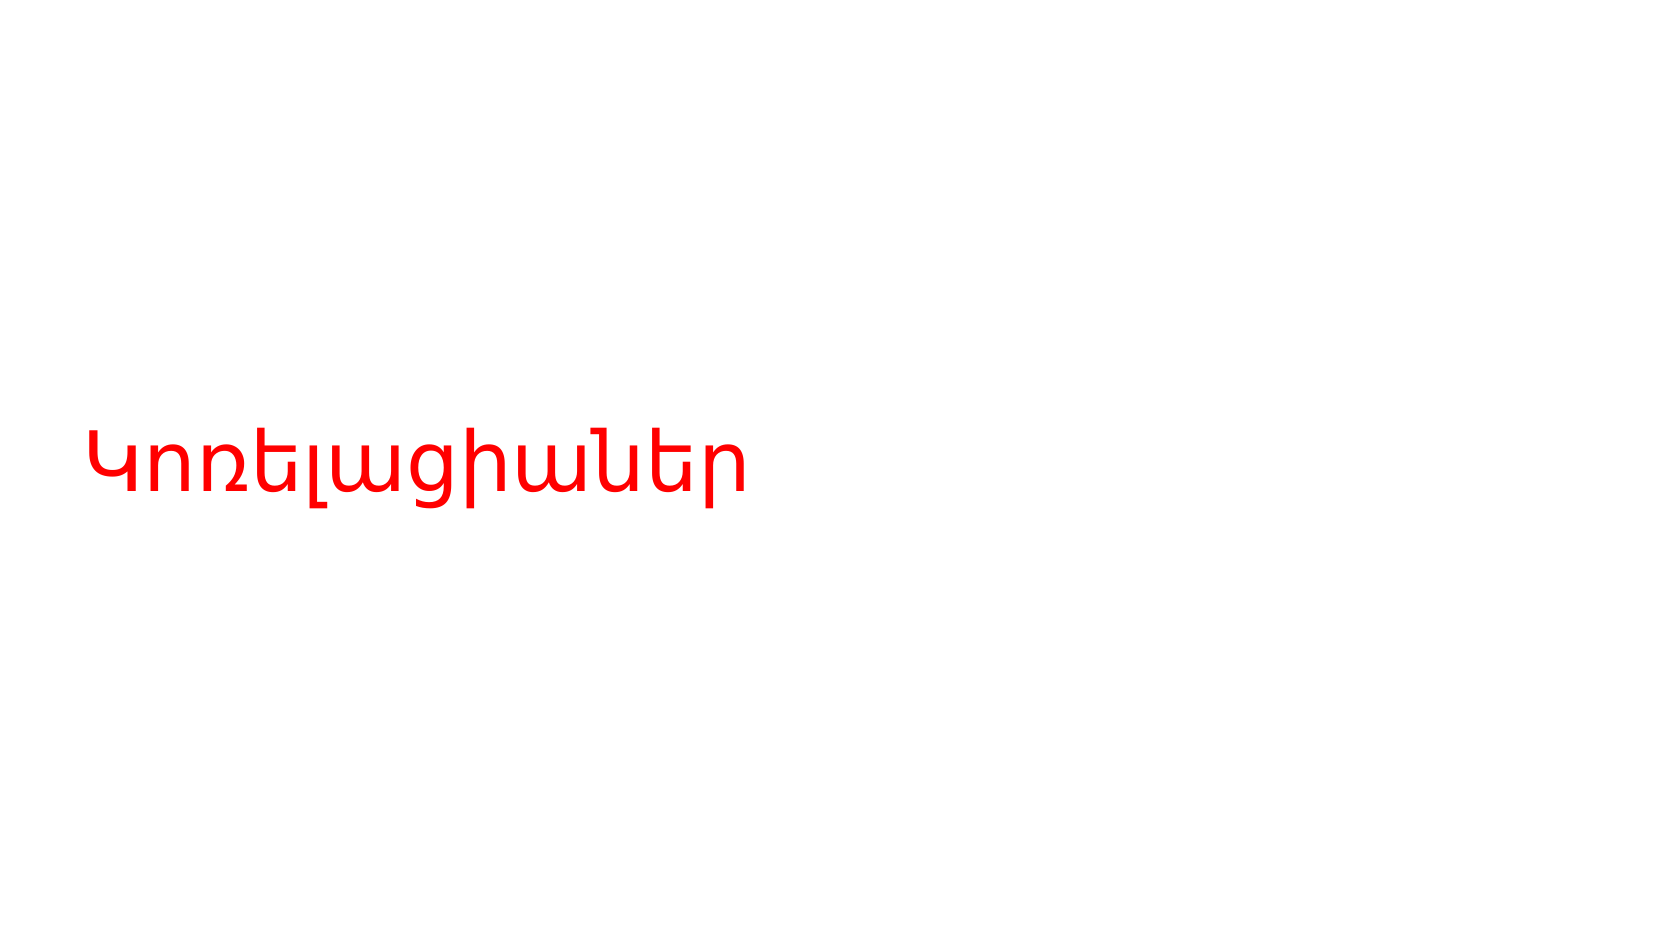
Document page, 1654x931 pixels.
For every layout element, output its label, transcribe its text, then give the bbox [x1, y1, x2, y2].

title Կոռելացիաներ [82, 257, 1571, 615]
